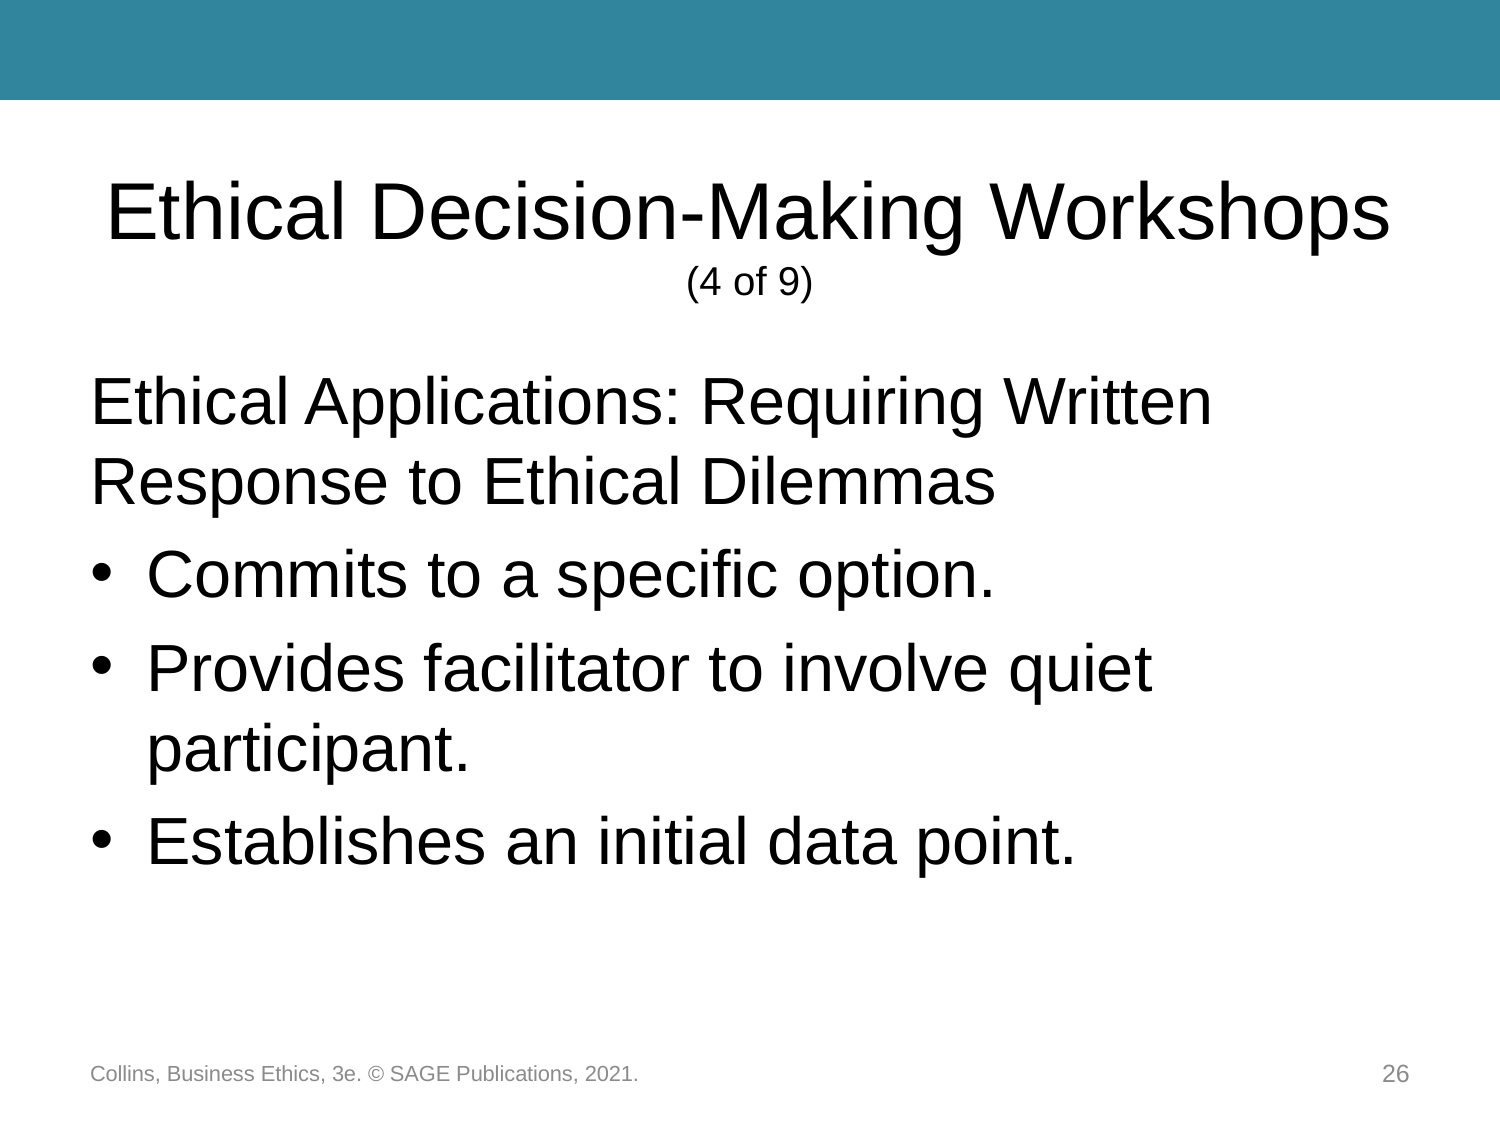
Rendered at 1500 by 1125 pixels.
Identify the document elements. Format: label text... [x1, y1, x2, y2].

list Ethical Applications: Requiring Written Response to Ethical Dilemmas Commits to a specific option. Provides facilitator to involve quiet participant. Establishes an initial data point. [75, 350, 1425, 1005]
title Ethical Decision-Making Workshops (4 of 9) [75, 137, 1425, 325]
footer Collins, Business Ethics, 3e. © SAGE Publications, 2021. [75, 1042, 1313, 1103]
slide_number 26 [1350, 1042, 1425, 1103]
